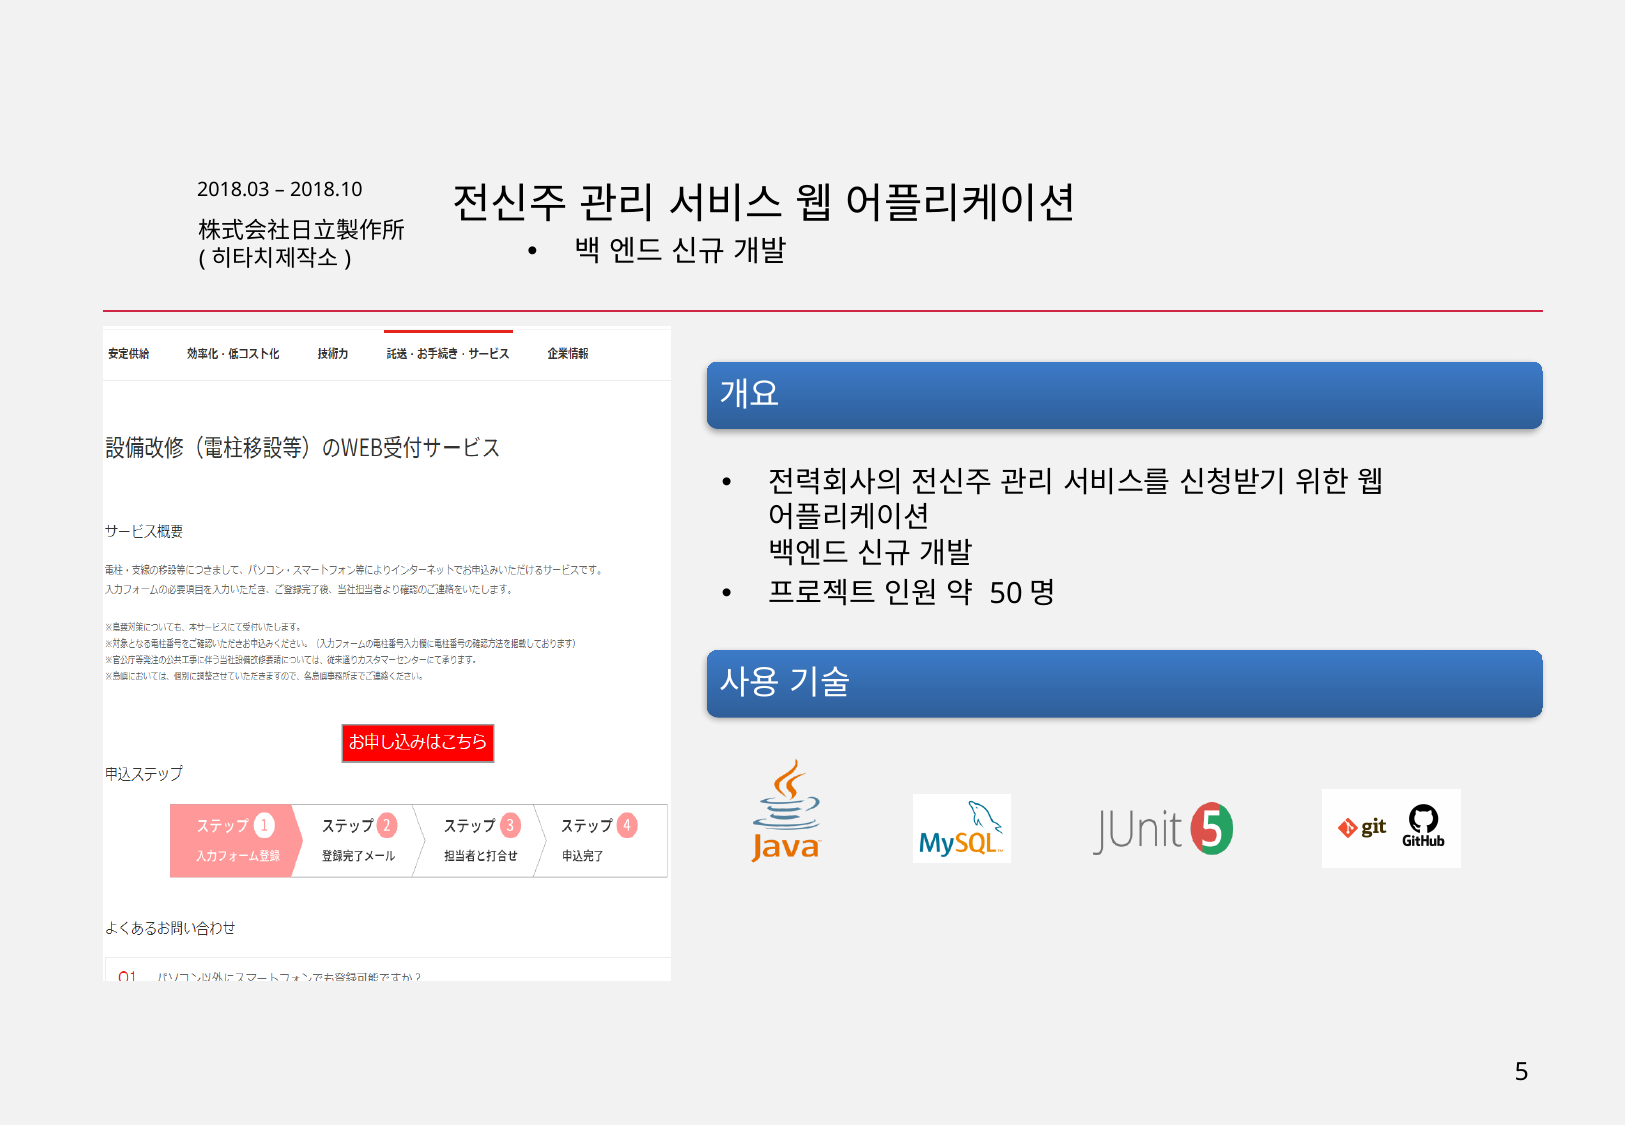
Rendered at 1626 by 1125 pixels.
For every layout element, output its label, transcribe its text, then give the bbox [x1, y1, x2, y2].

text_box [706, 361, 1544, 430]
slide_number 5 [1164, 1042, 1544, 1103]
picture [913, 794, 1011, 864]
picture [749, 757, 823, 864]
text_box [706, 649, 1544, 718]
picture [103, 326, 671, 981]
text_box 전신주 관리 서비스 웹 어플리케이션 백 엔드 신규 개발 [437, 169, 1392, 310]
text_box 2018.03 – 2018.10 [182, 169, 411, 209]
text_box 전력회사의 전신주 관리 서비스를 신청받기 위한 웹 어플리케이션 백엔드 신규 개발 프로젝트 인원 약 50명 [706, 456, 1540, 634]
picture [1093, 802, 1233, 856]
picture [1321, 789, 1461, 869]
text_box 株式会社日立製作所(히타치제작소) [183, 208, 425, 292]
